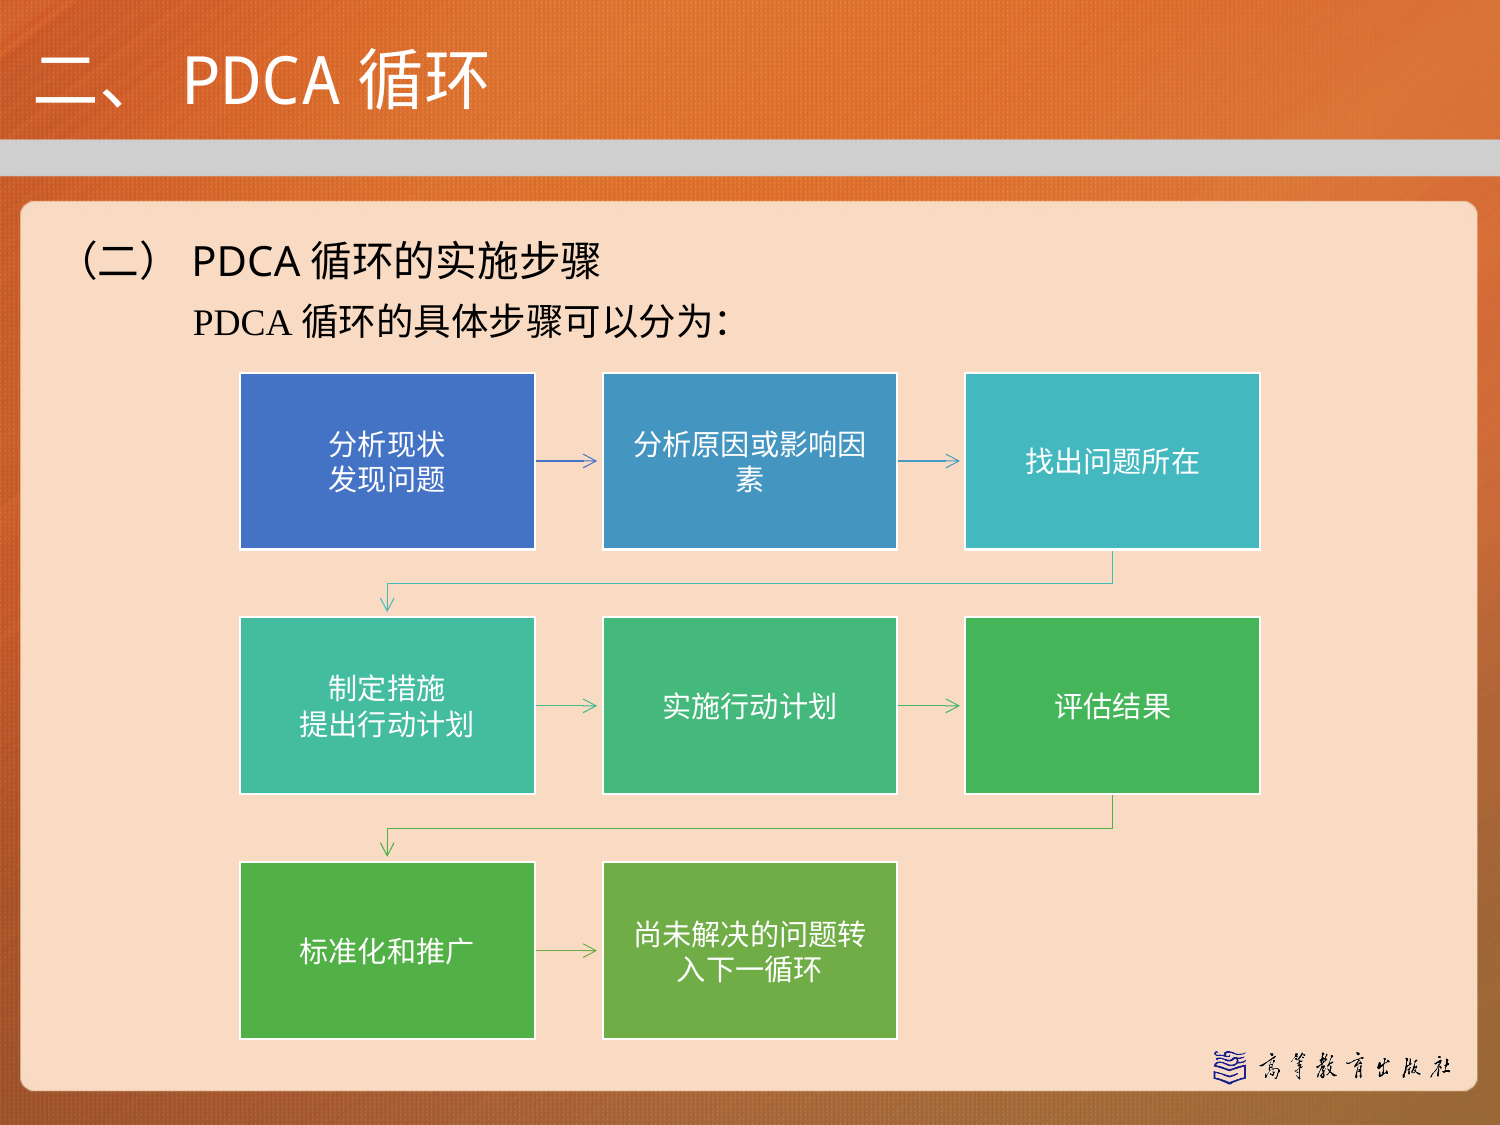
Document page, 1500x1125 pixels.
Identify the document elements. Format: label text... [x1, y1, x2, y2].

text_box PDCA循环的具体步骤可以分为： [103, 290, 1397, 457]
picture [0, 0, 1500, 1125]
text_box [141, 372, 1359, 1040]
text_box 二、PDCA循环 [17, 30, 1185, 147]
text_box （二）PDCA循环的实施步骤 [41, 195, 1176, 324]
